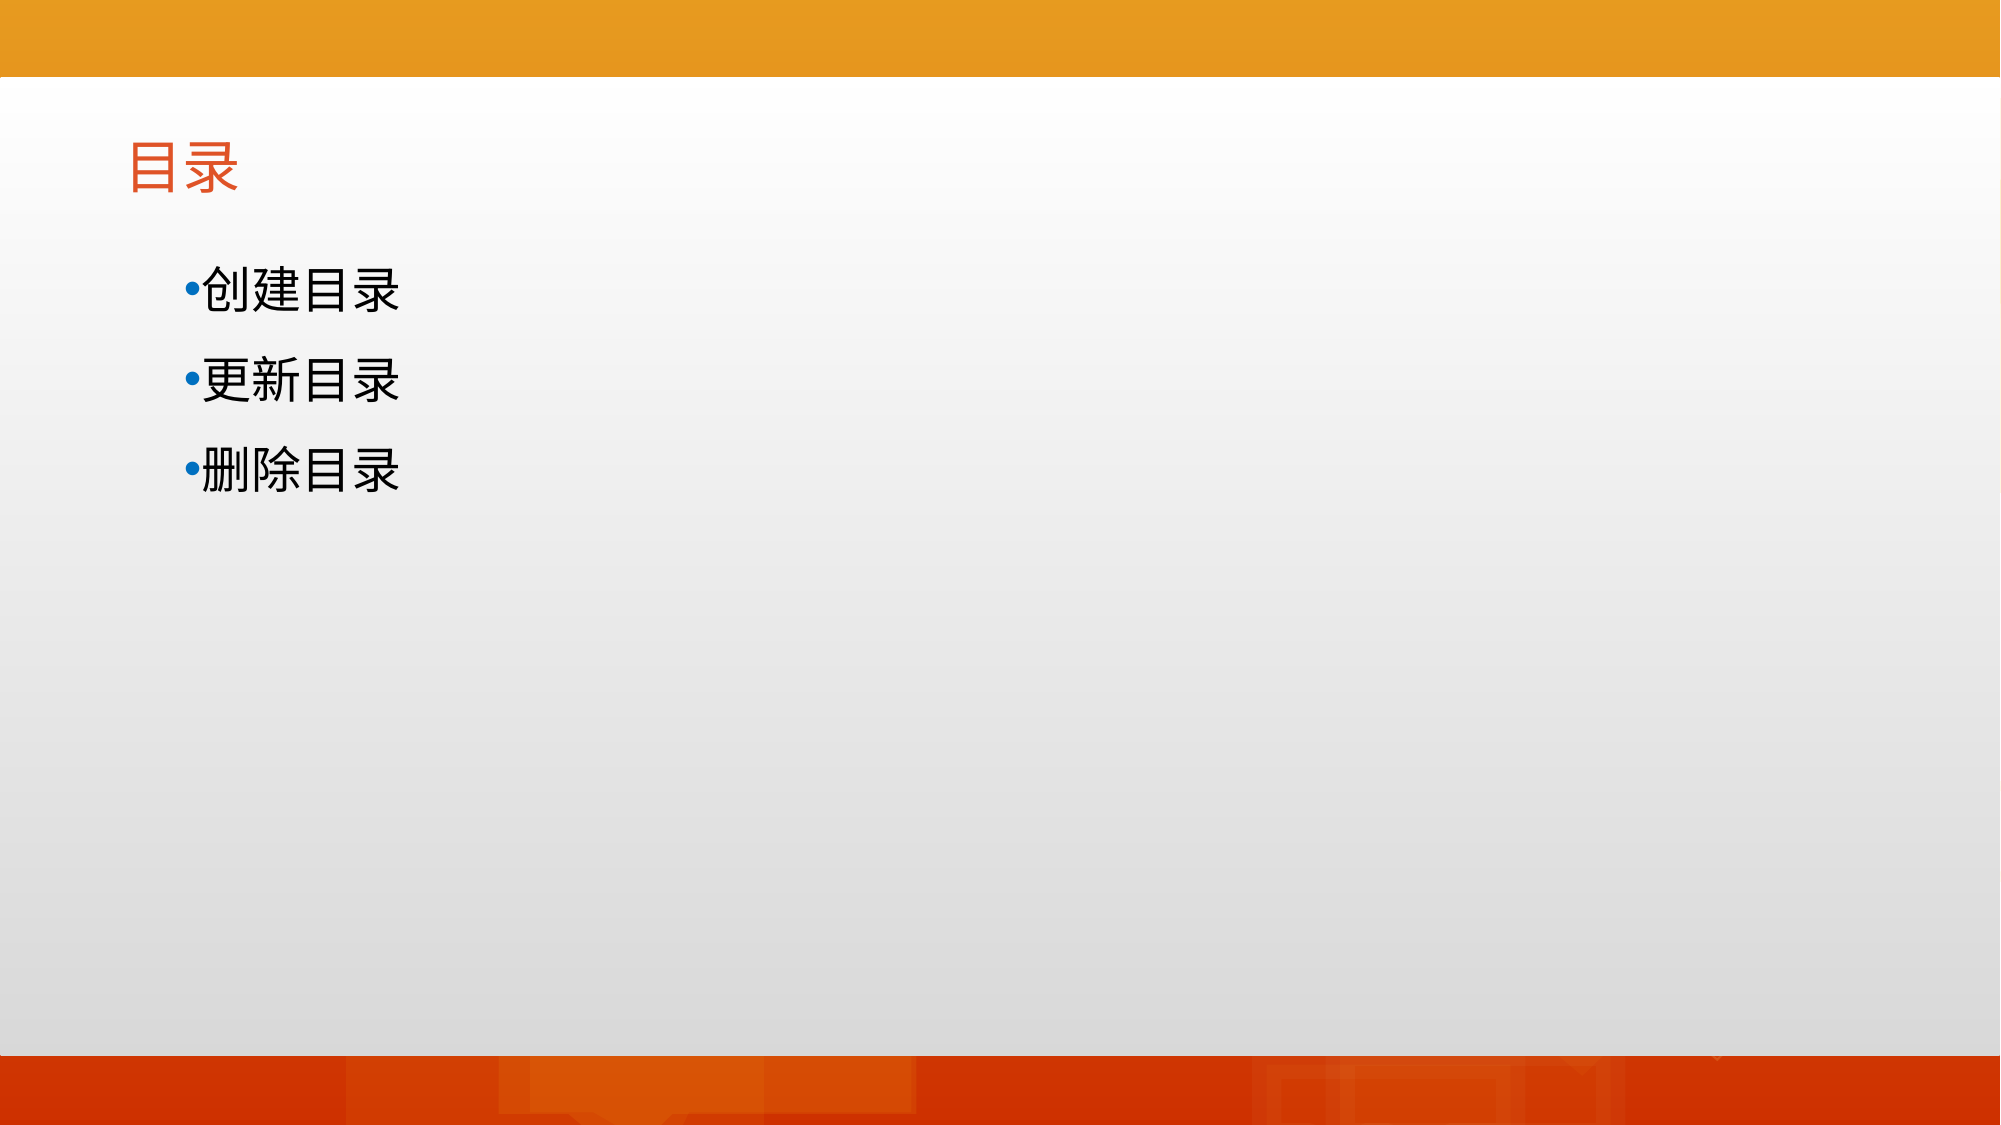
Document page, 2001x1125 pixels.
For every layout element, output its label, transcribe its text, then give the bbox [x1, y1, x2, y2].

text_box [0, 77, 2000, 1056]
text_box 创建目录 更新目录 删除目录 [169, 220, 1818, 776]
text_box 目录 [109, 97, 1900, 208]
